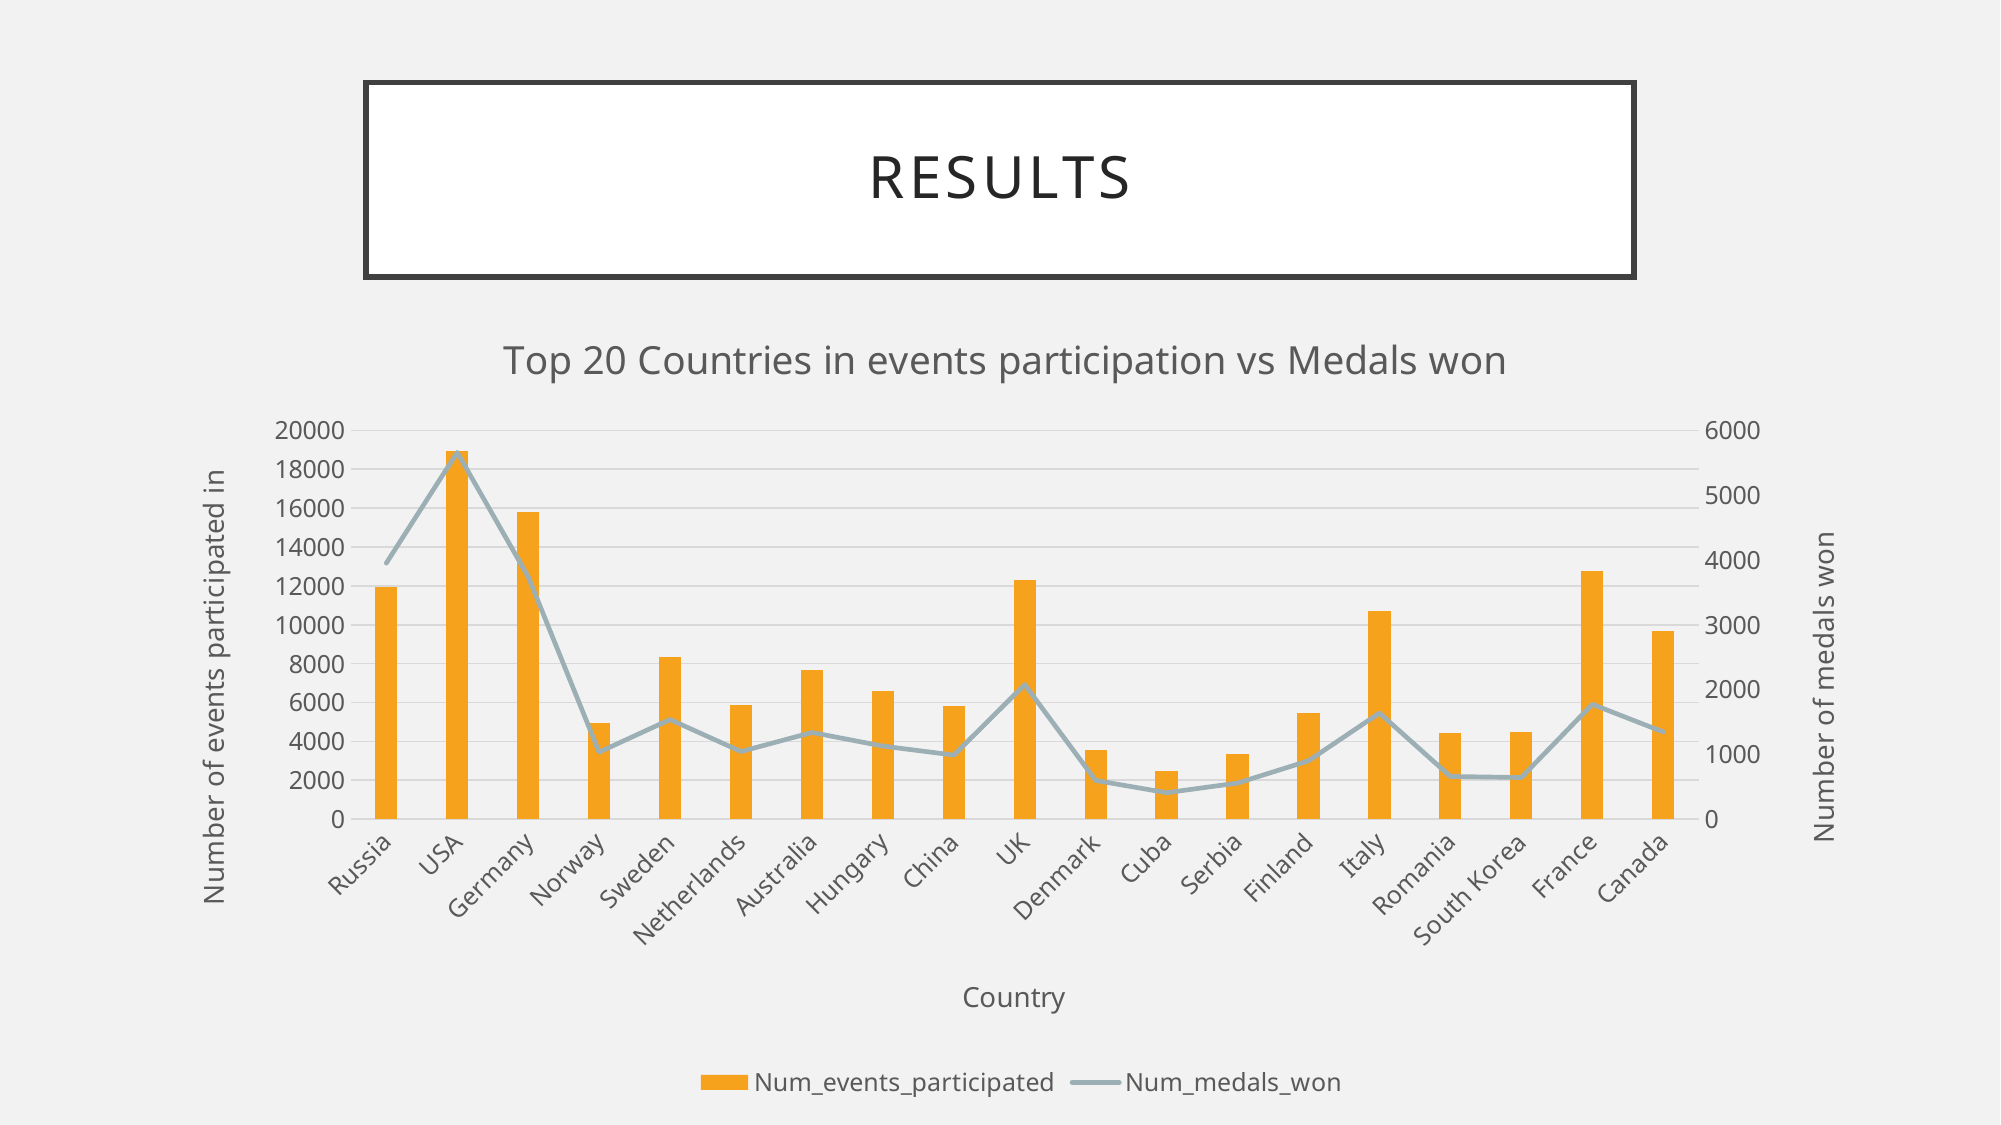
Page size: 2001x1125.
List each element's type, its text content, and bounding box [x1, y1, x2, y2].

title Results [363, 80, 1637, 280]
chart [159, 296, 1885, 1106]
